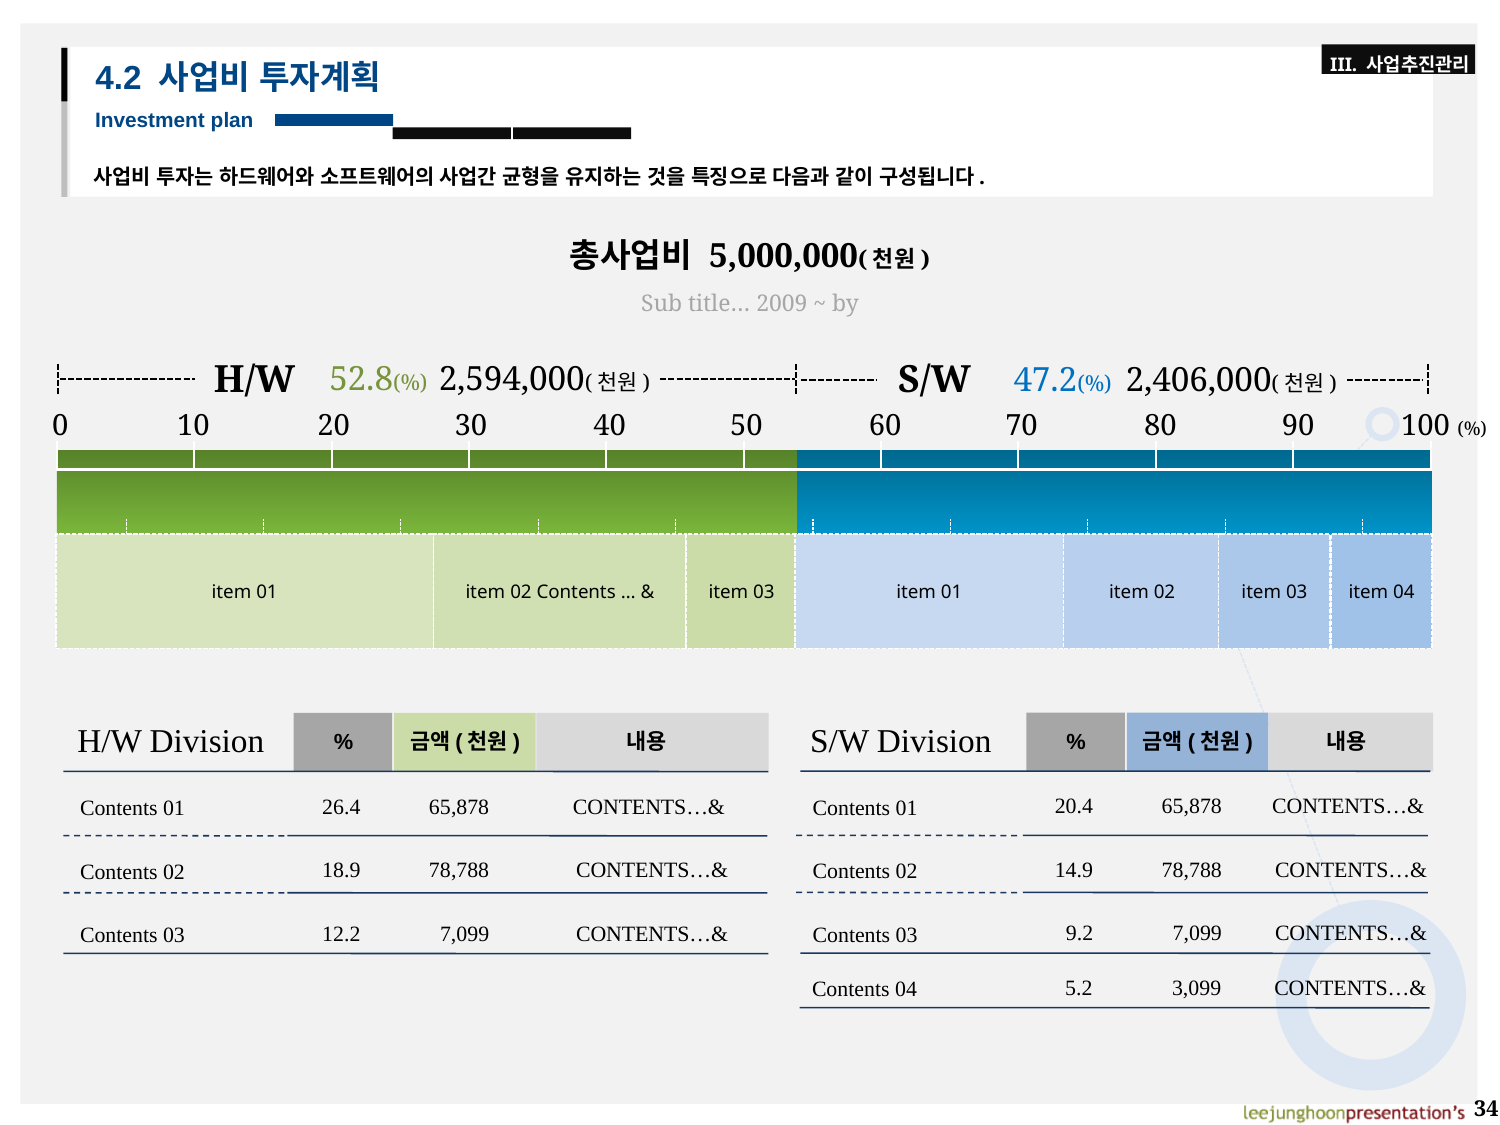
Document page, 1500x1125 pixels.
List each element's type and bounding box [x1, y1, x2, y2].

picture [1244, 1105, 1465, 1124]
text_box [61, 711, 769, 954]
text_box [793, 711, 1444, 1008]
text_box [556, 226, 944, 325]
text_box [37, 346, 1499, 649]
text_box [43, 657, 801, 992]
